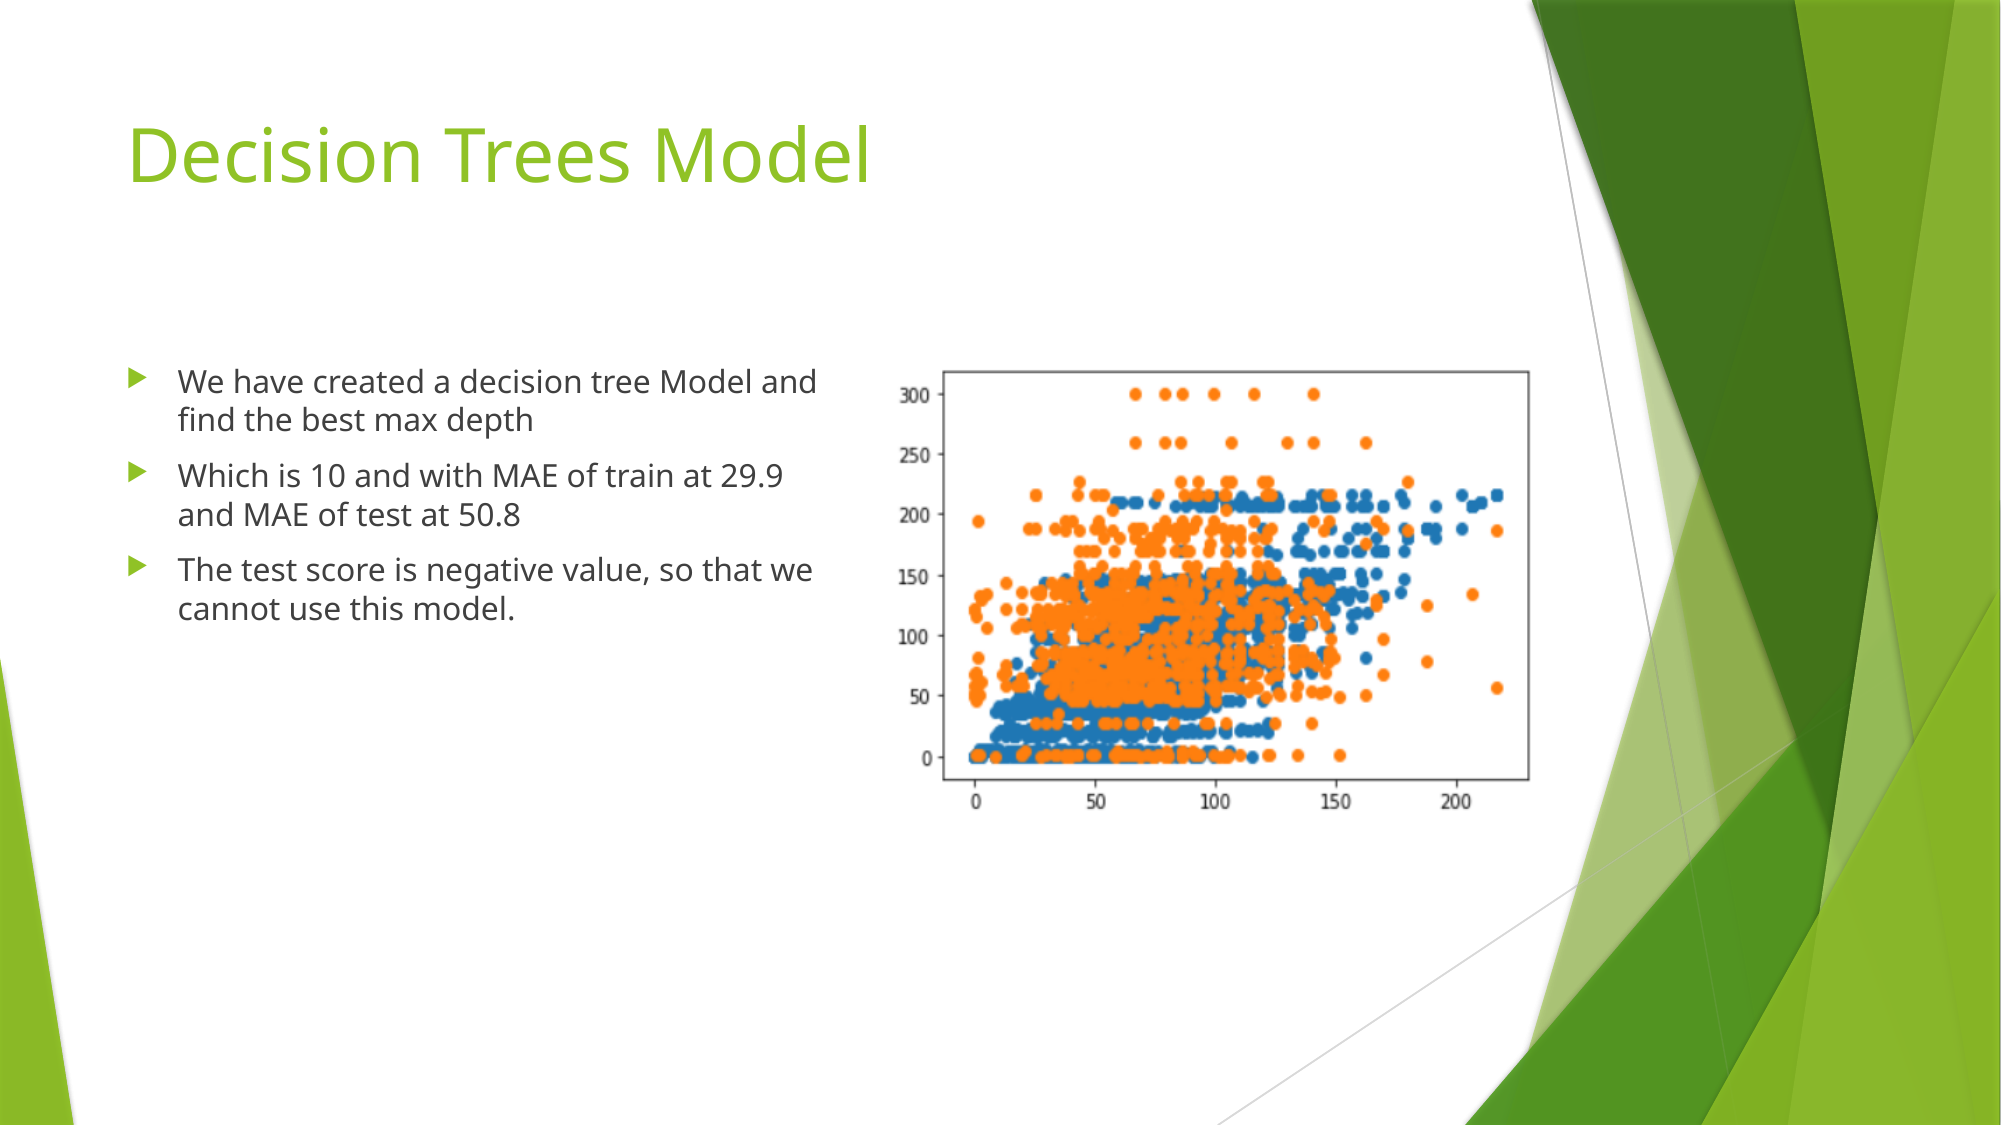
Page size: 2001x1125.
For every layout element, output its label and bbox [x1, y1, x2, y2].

picture [820, 338, 1576, 848]
text_box [0, 0, 2000, 1125]
